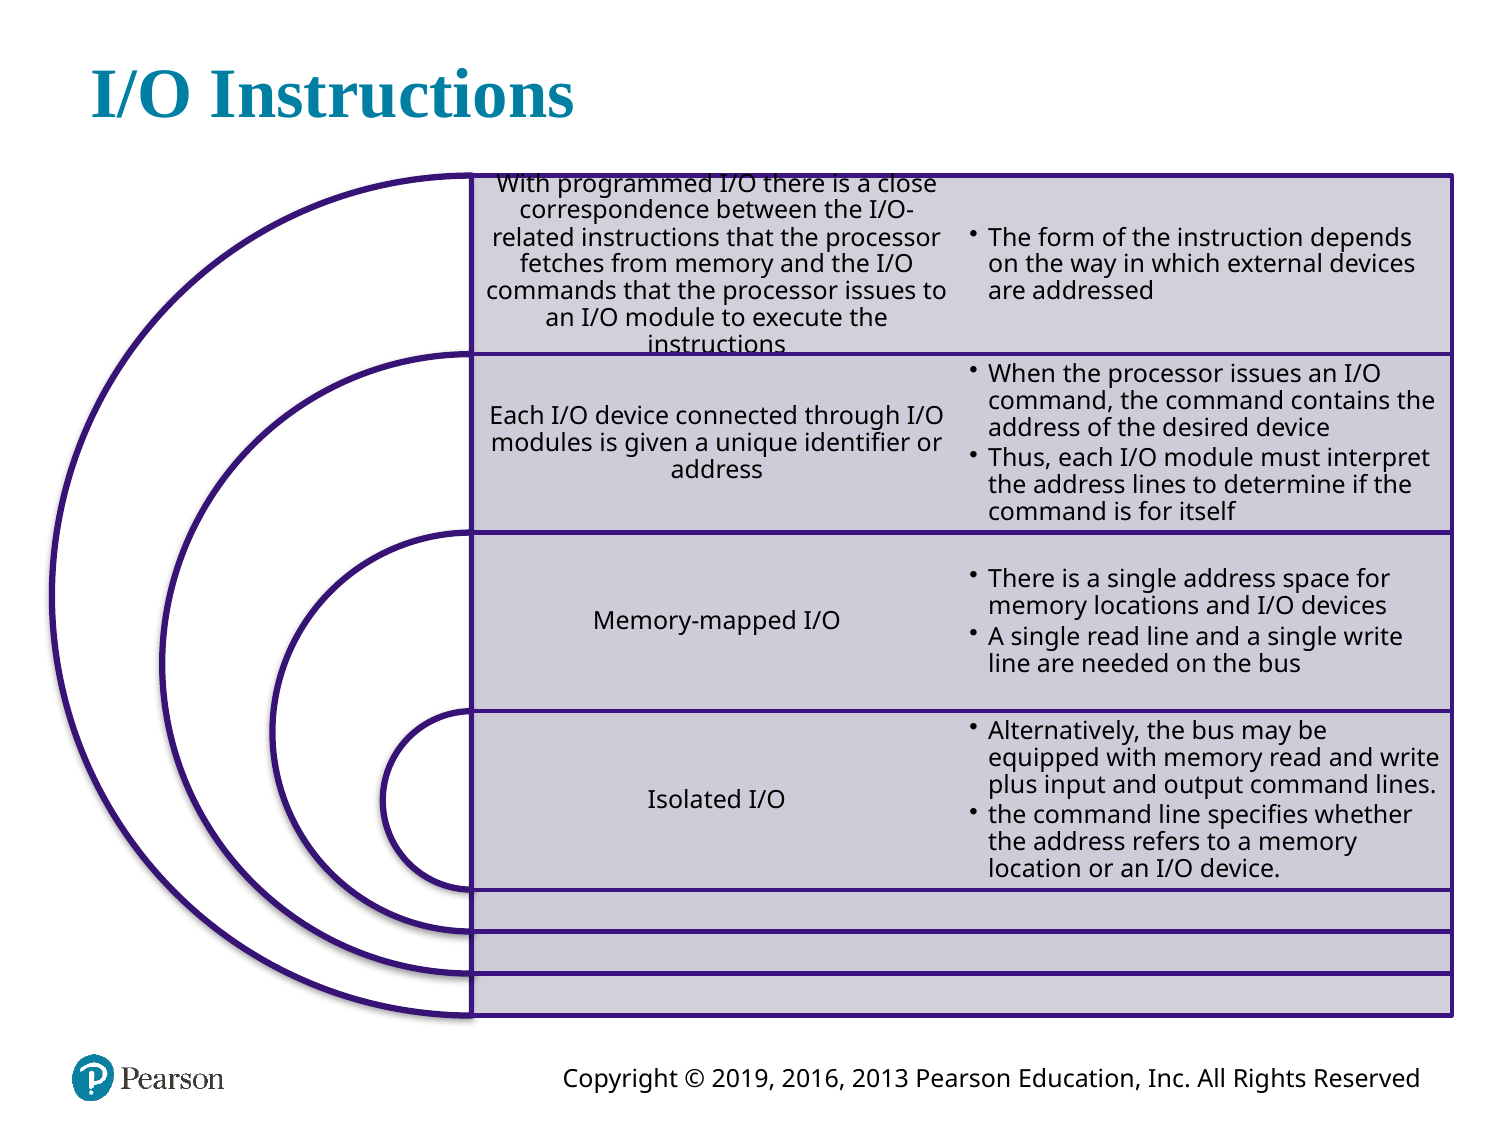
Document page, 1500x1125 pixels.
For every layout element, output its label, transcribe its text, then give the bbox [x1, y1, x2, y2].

picture [72, 1054, 88, 1070]
picture [99, 1054, 224, 1101]
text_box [51, 151, 1453, 1040]
title I/O Instructions [75, 54, 1425, 147]
picture [72, 1088, 82, 1101]
picture [81, 1063, 106, 1088]
